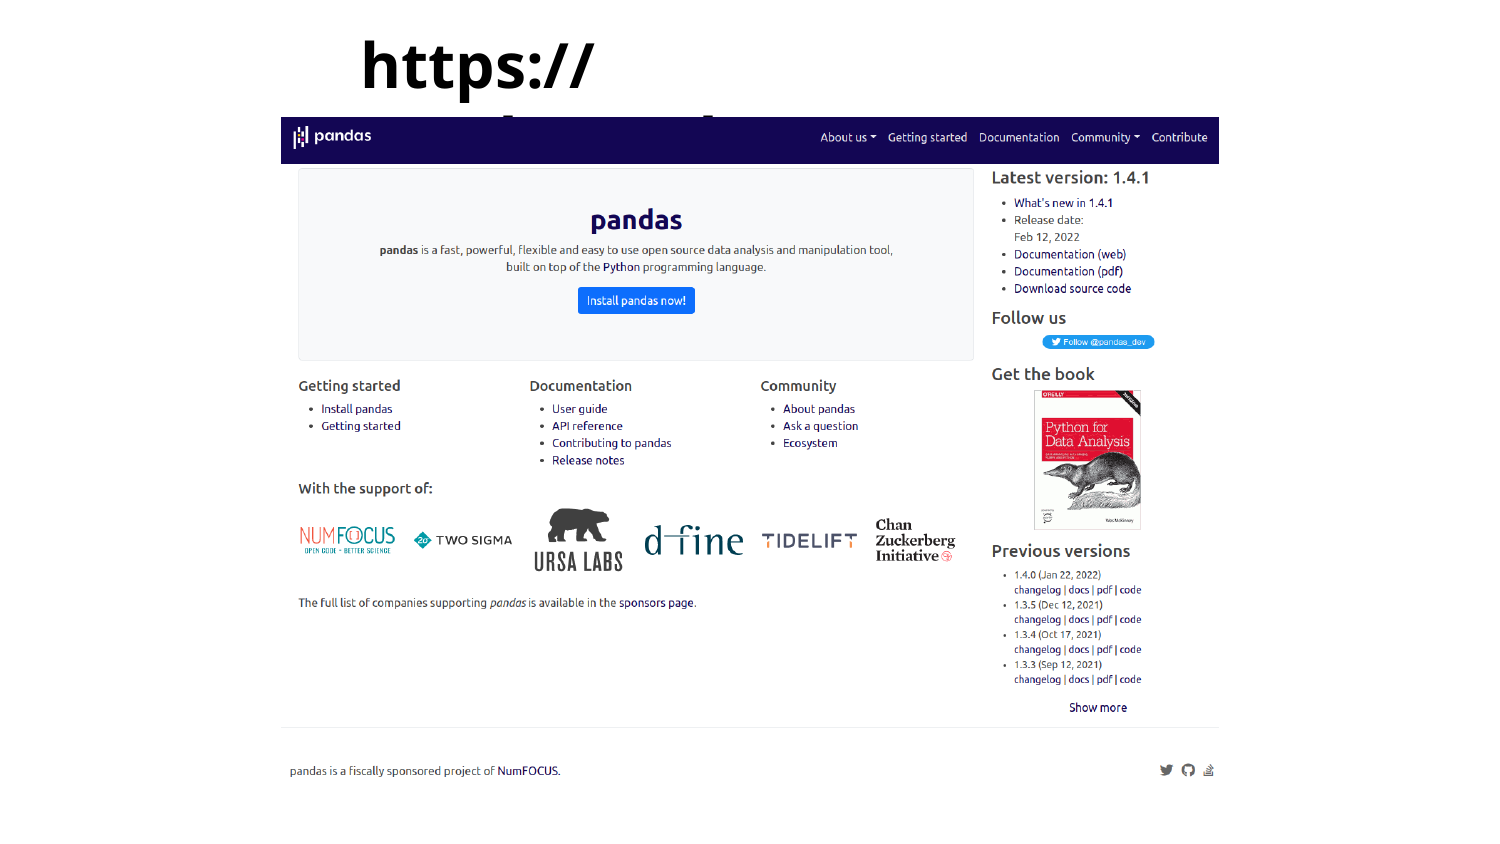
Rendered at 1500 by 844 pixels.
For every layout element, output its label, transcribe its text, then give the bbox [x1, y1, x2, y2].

picture [281, 117, 1219, 794]
text_box https://pandas.pydata.org/ [345, 11, 1155, 115]
